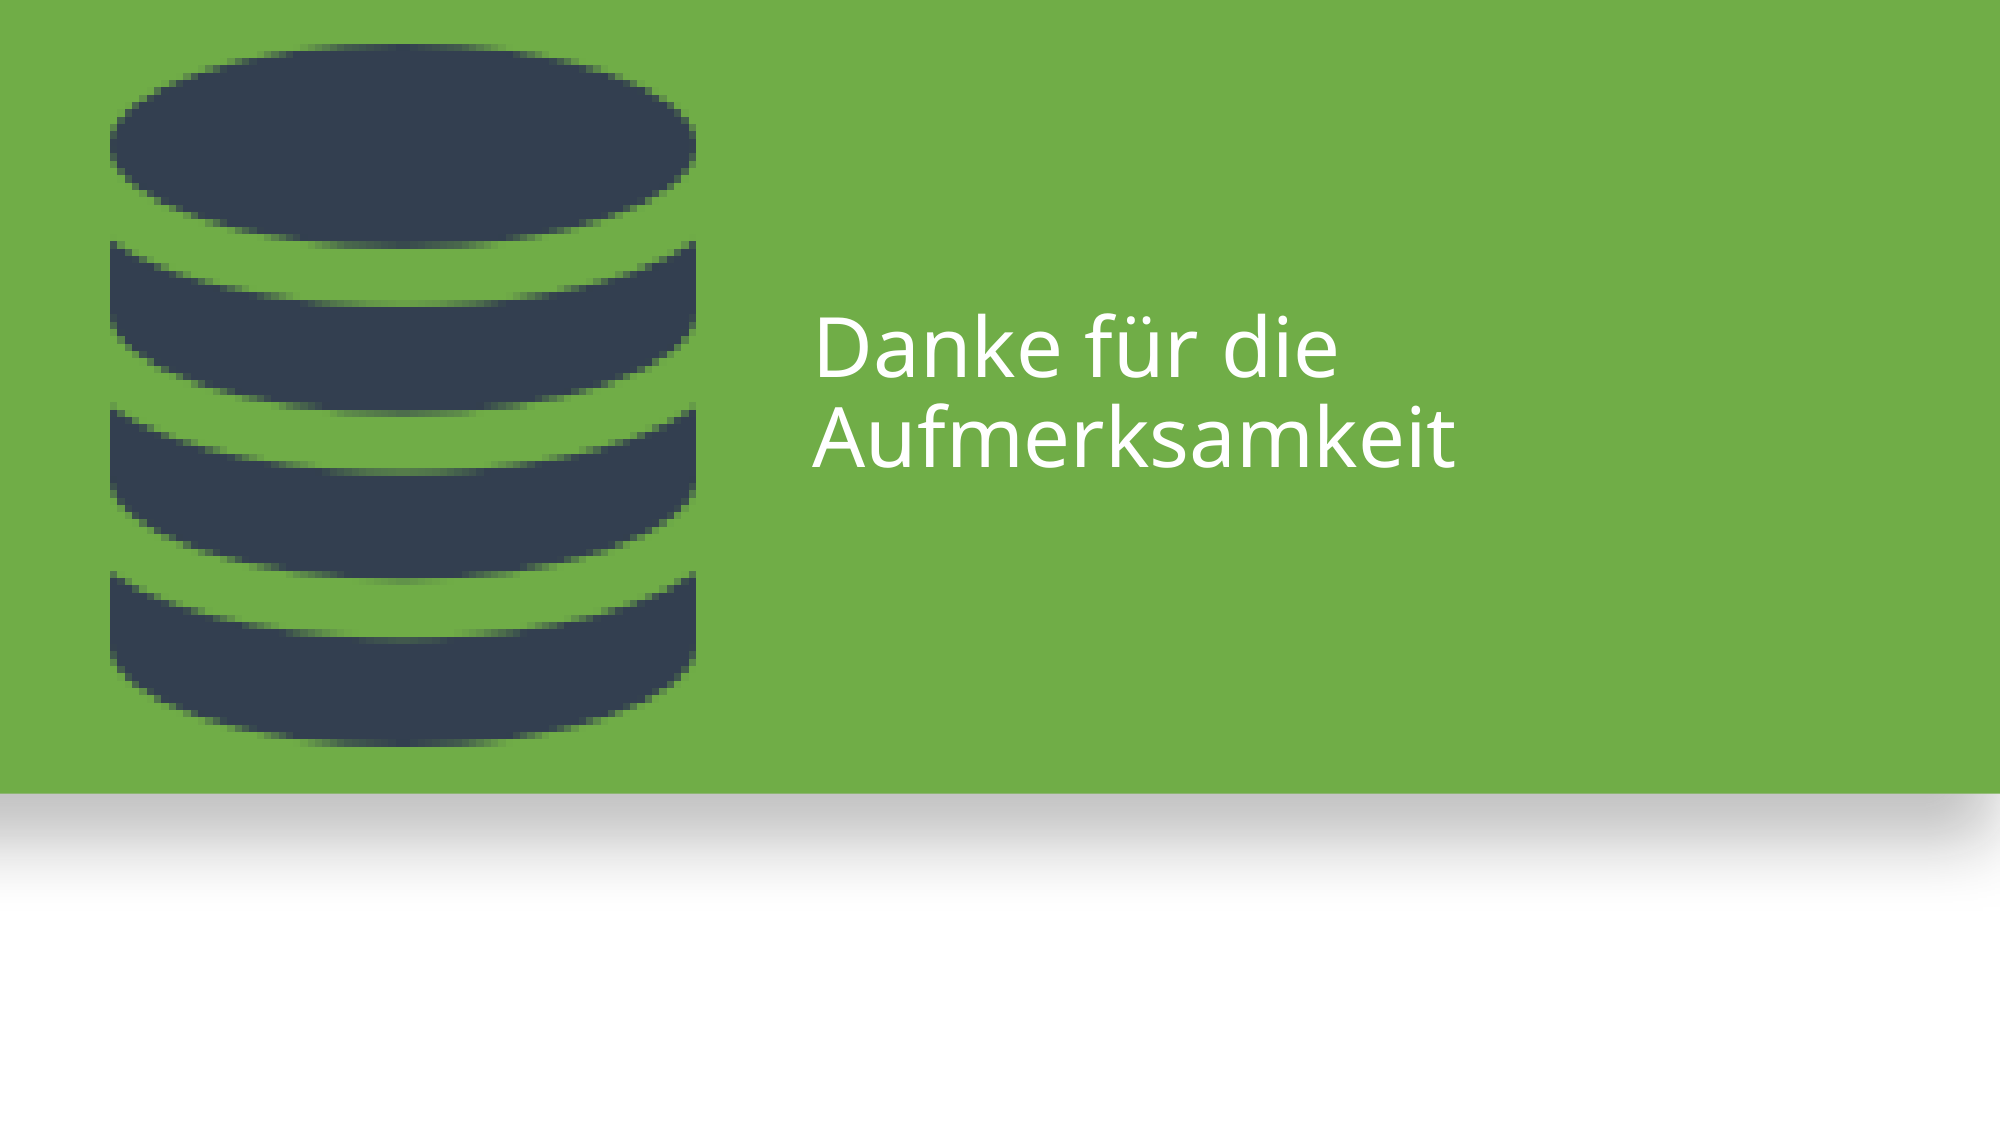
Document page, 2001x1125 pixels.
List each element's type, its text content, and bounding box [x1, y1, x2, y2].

text_box [0, 0, 2000, 795]
title Danke für die Aufmerksamkeit [797, 287, 1974, 505]
picture [52, 44, 755, 747]
